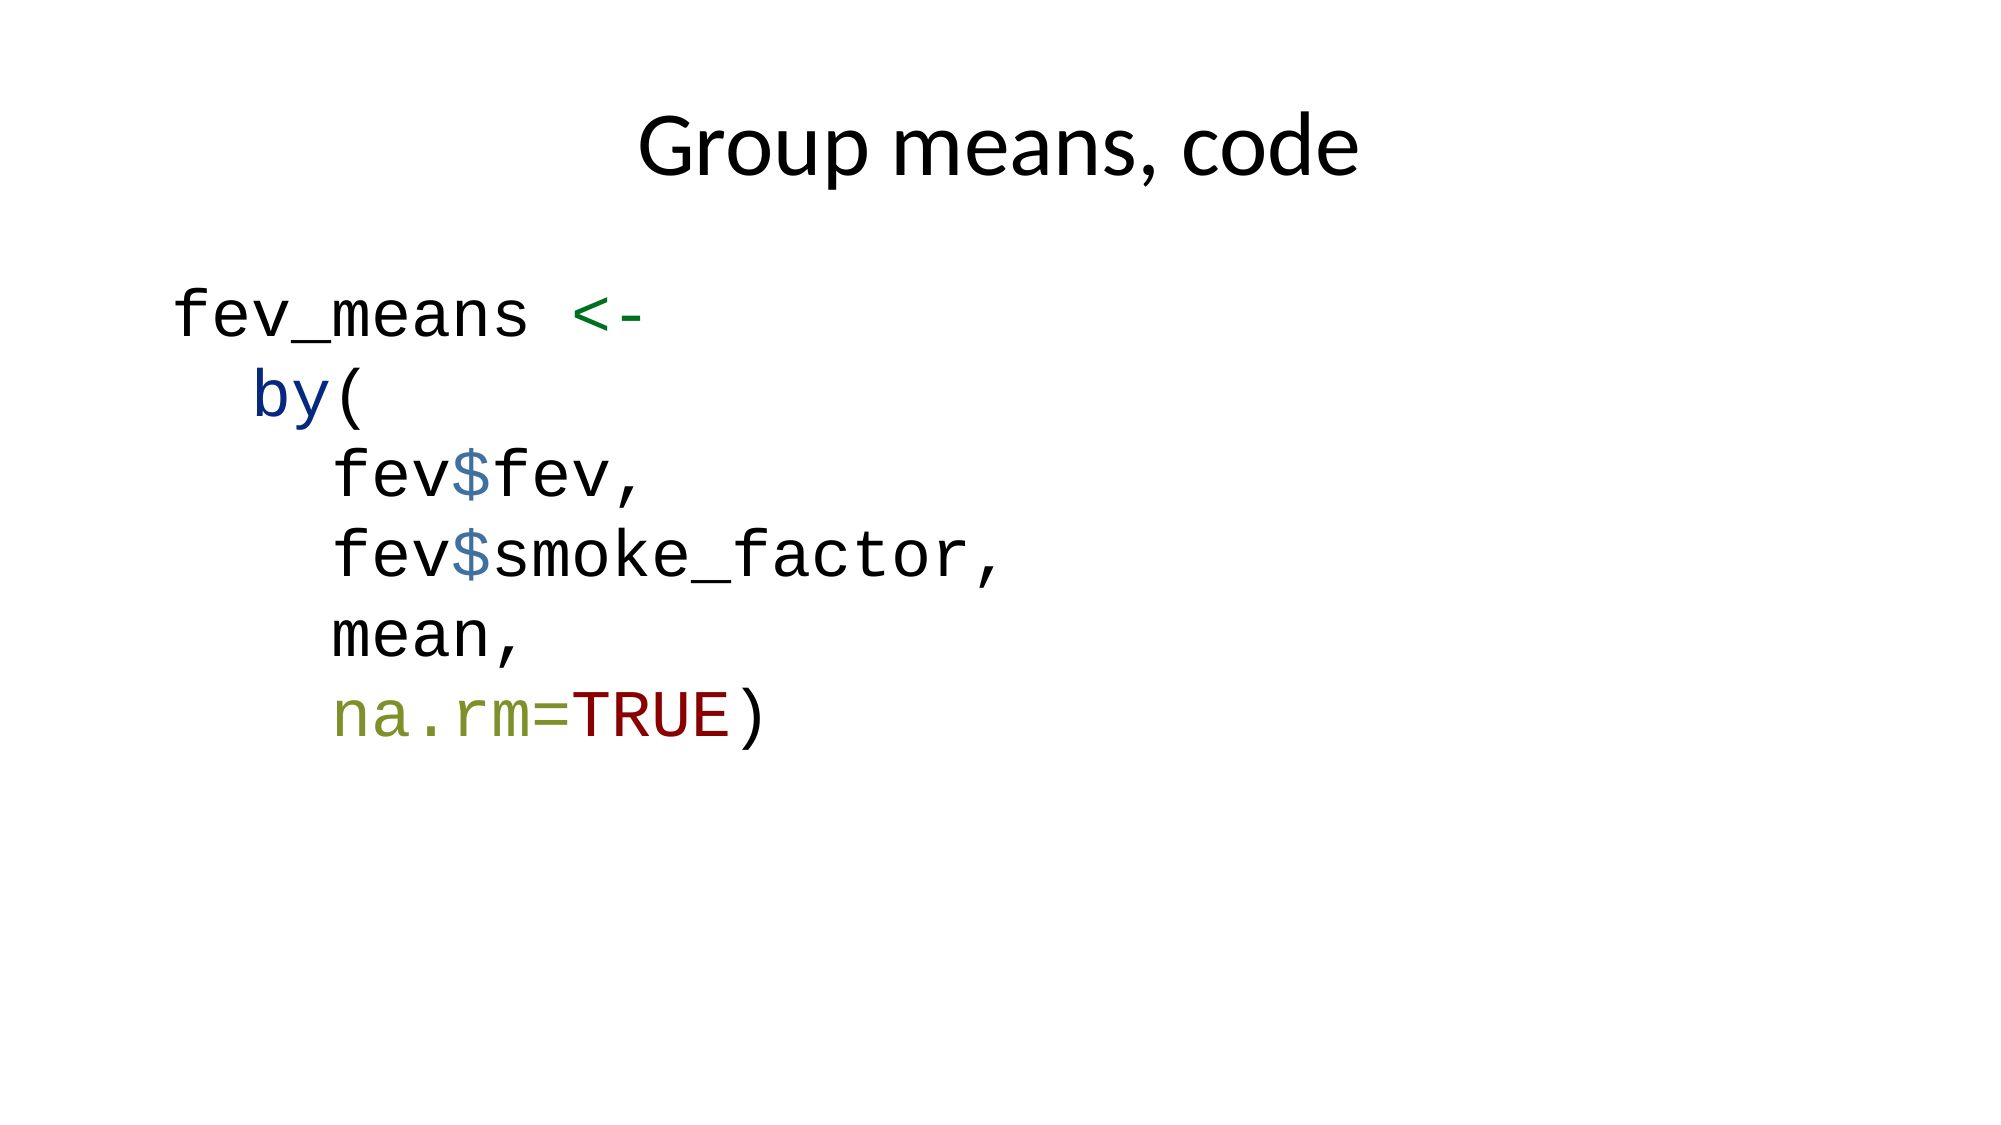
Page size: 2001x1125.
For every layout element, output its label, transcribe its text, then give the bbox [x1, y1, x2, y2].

list fev_means <- by( fev$fev, fev$smoke_factor, mean, na.rm=TRUE) [99, 262, 1900, 1005]
title Group means, code [99, 45, 1900, 233]
